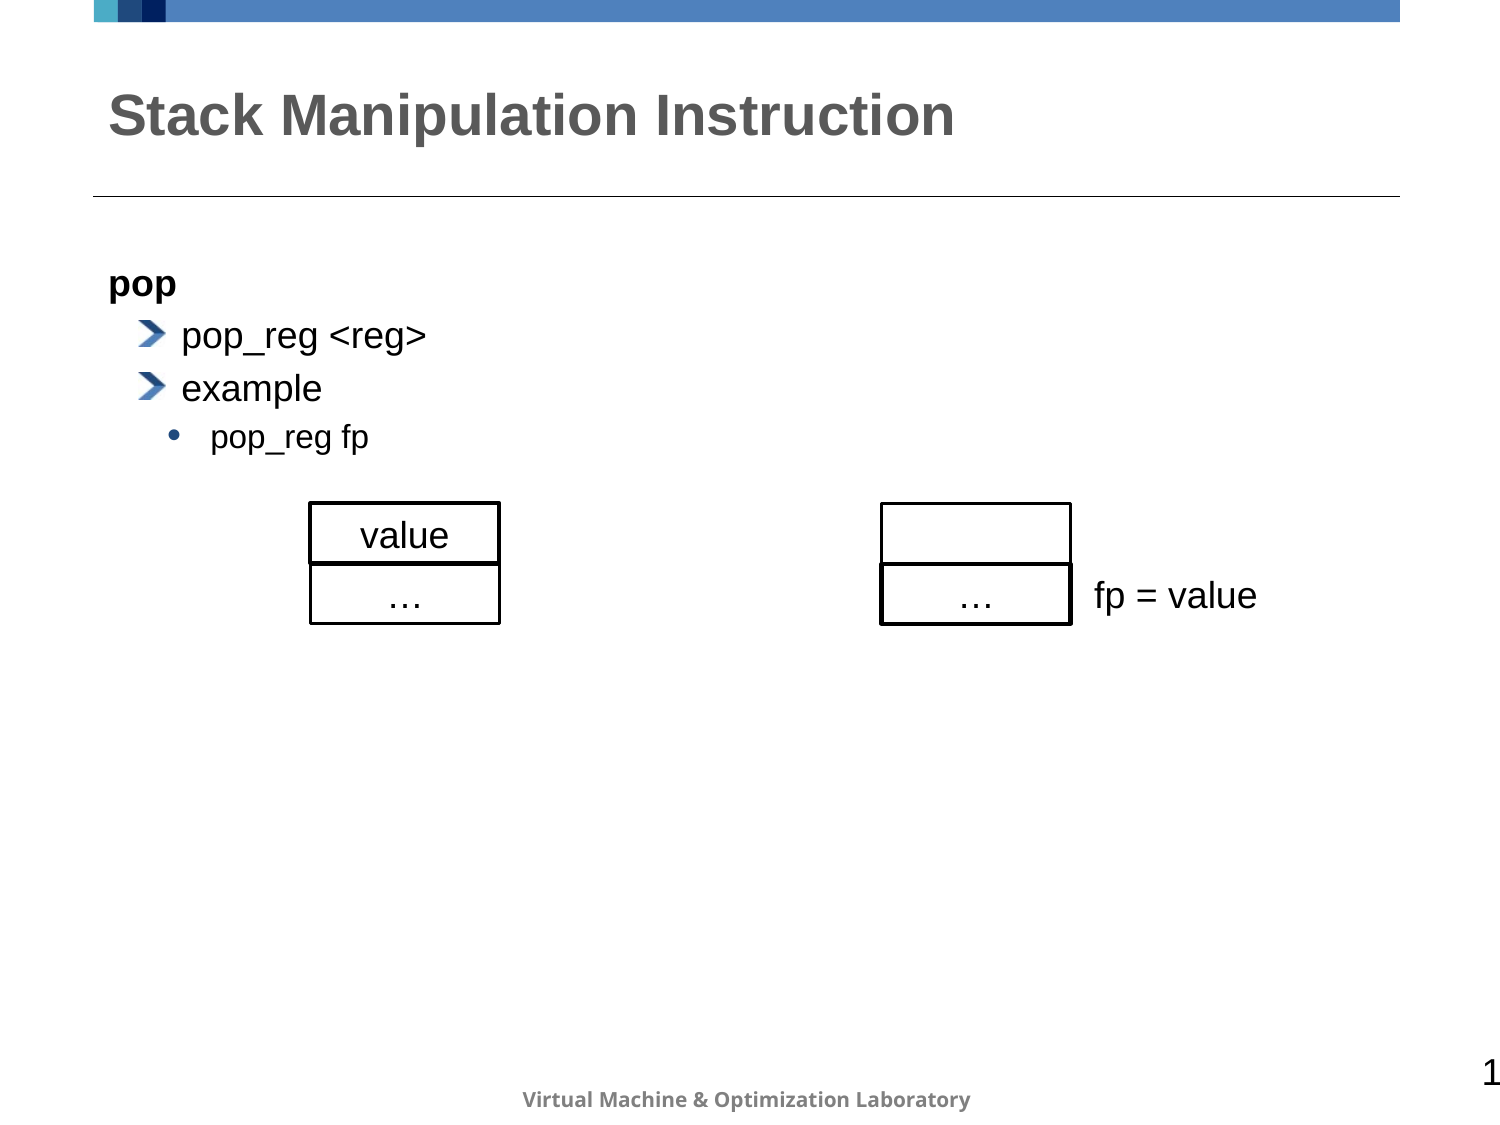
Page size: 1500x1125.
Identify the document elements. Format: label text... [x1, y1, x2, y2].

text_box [310, 503, 1282, 626]
title Stack Manipulation Instruction [93, 55, 1400, 169]
picture [138, 320, 167, 347]
picture [138, 372, 167, 400]
list pop pop_reg <reg> example pop_reg fp [93, 251, 1400, 1052]
